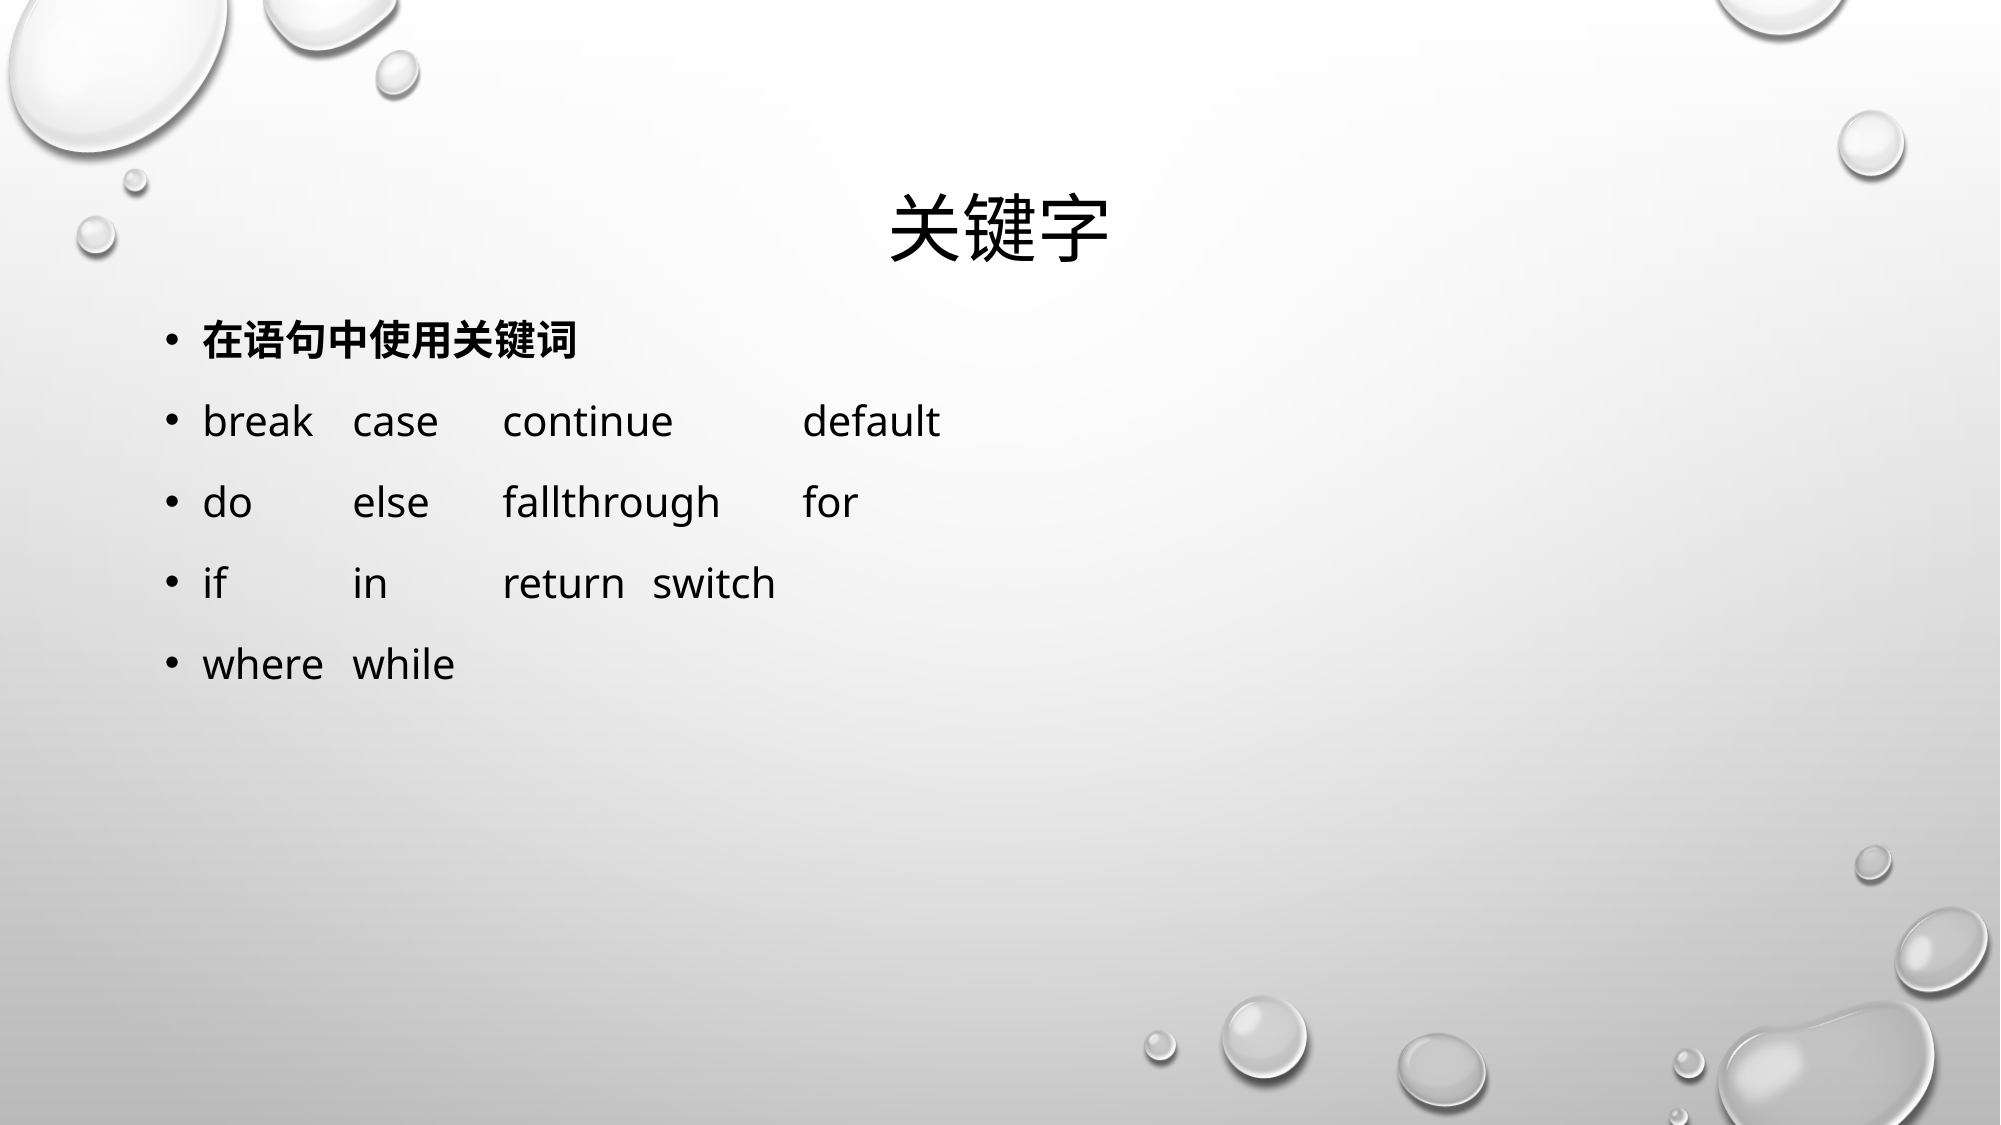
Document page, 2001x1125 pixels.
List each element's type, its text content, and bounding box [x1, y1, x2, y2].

list 在语句中使用关键词 break case continue default do else fallthrough for if in return switch where while [149, 296, 1850, 950]
title 关键字 [149, 101, 1851, 364]
picture [0, 0, 2000, 1125]
